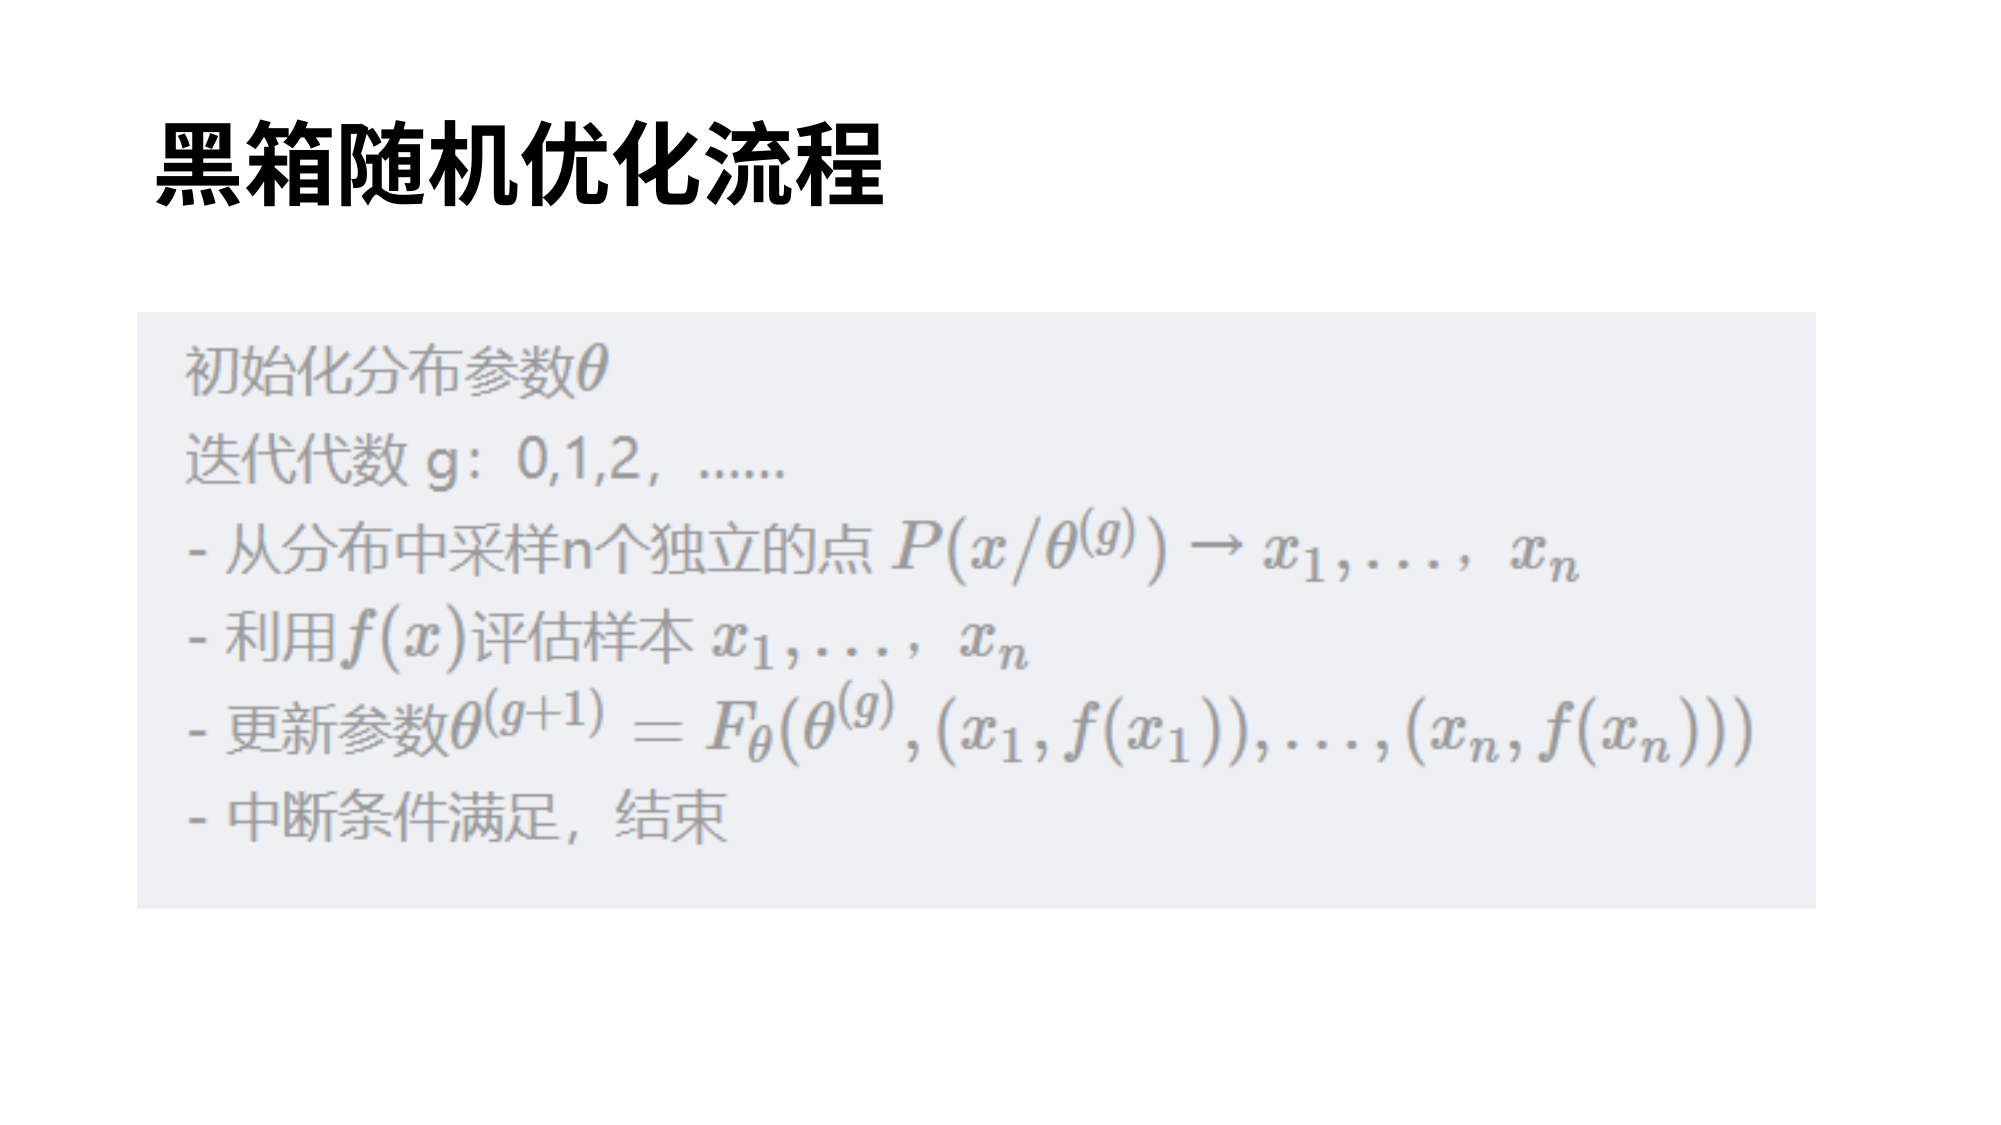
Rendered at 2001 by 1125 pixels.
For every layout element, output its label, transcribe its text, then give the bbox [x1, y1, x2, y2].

title 黑箱随机优化流程 [137, 59, 1863, 278]
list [137, 312, 1816, 909]
